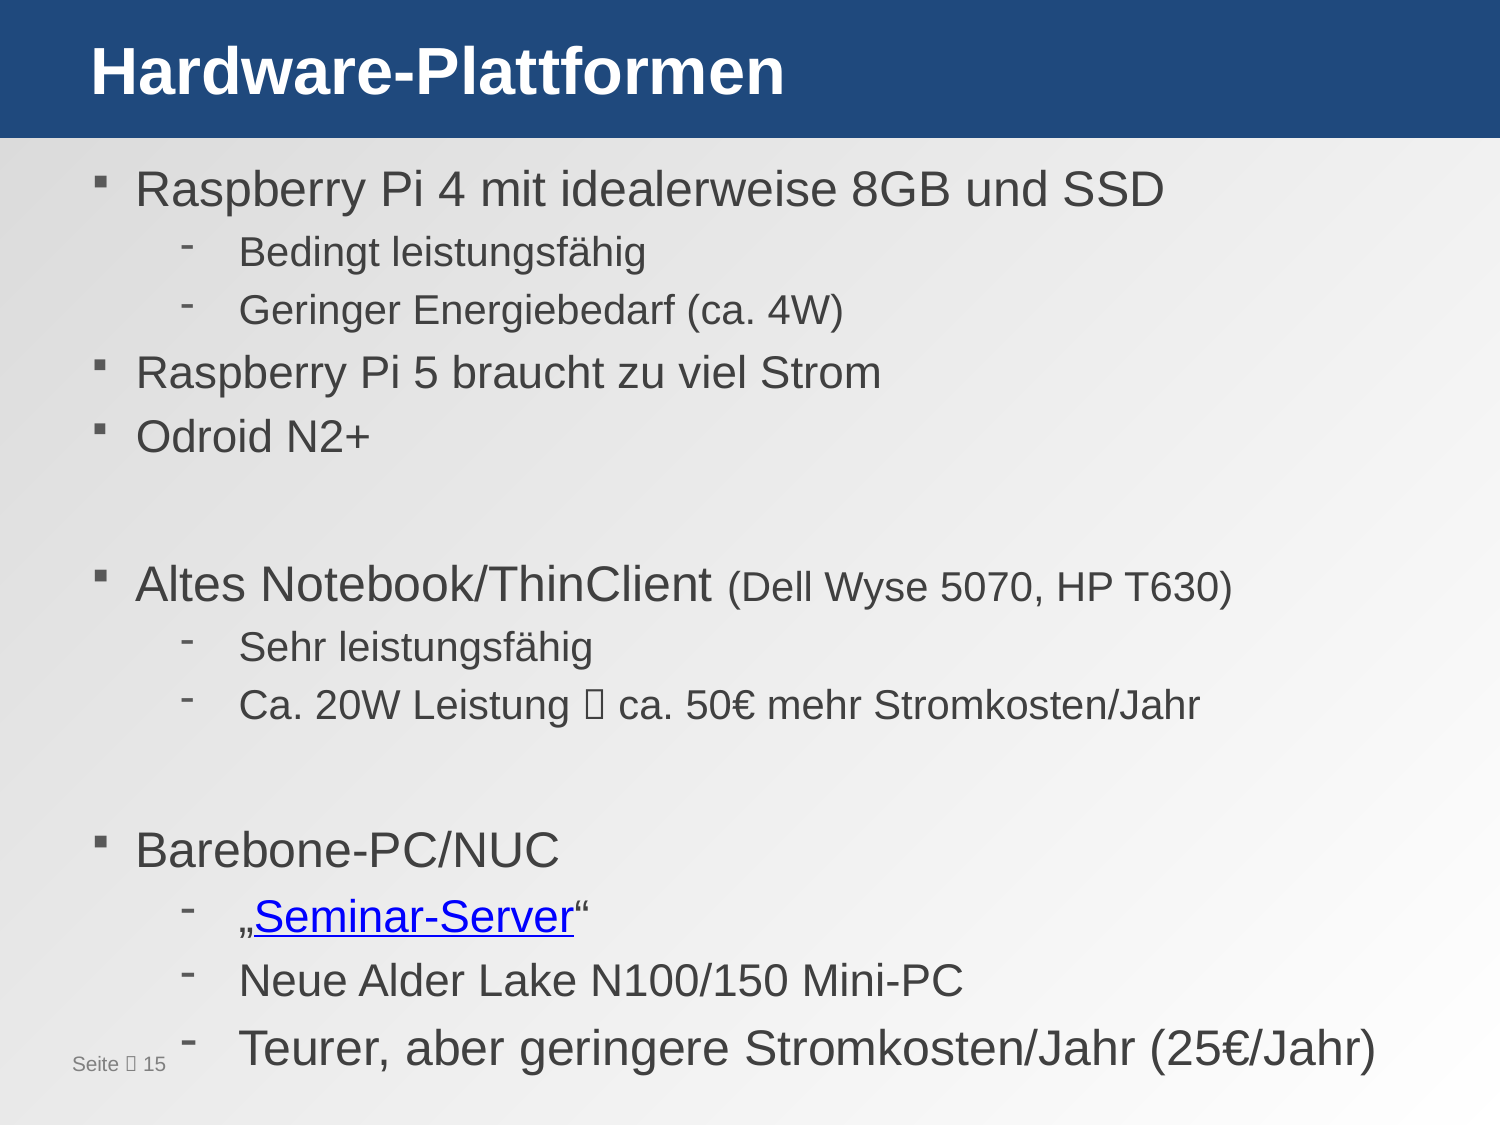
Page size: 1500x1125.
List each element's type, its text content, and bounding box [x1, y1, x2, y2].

list Raspberry Pi 4 mit idealerweise 8GB und SSD Bedingt leistungsfähig Geringer Energiebedarf (ca. 4W) Raspberry Pi 5 braucht zu viel Strom Odroid N2+ Altes Notebook/ThinClient (Dell Wyse 5070, HP T630) Sehr leistungsfähig Ca. 20W Leistung  ca. 50€ mehr Stromkosten/Jahr Barebone-PC/NUC „Seminar-Server“ Neue Alder Lake N100/150 Mini-PC Teurer, aber geringere Stromkosten/Jahr (25€/Jahr) [76, 149, 1424, 905]
title Hardware-Plattformen [75, 20, 1425, 208]
